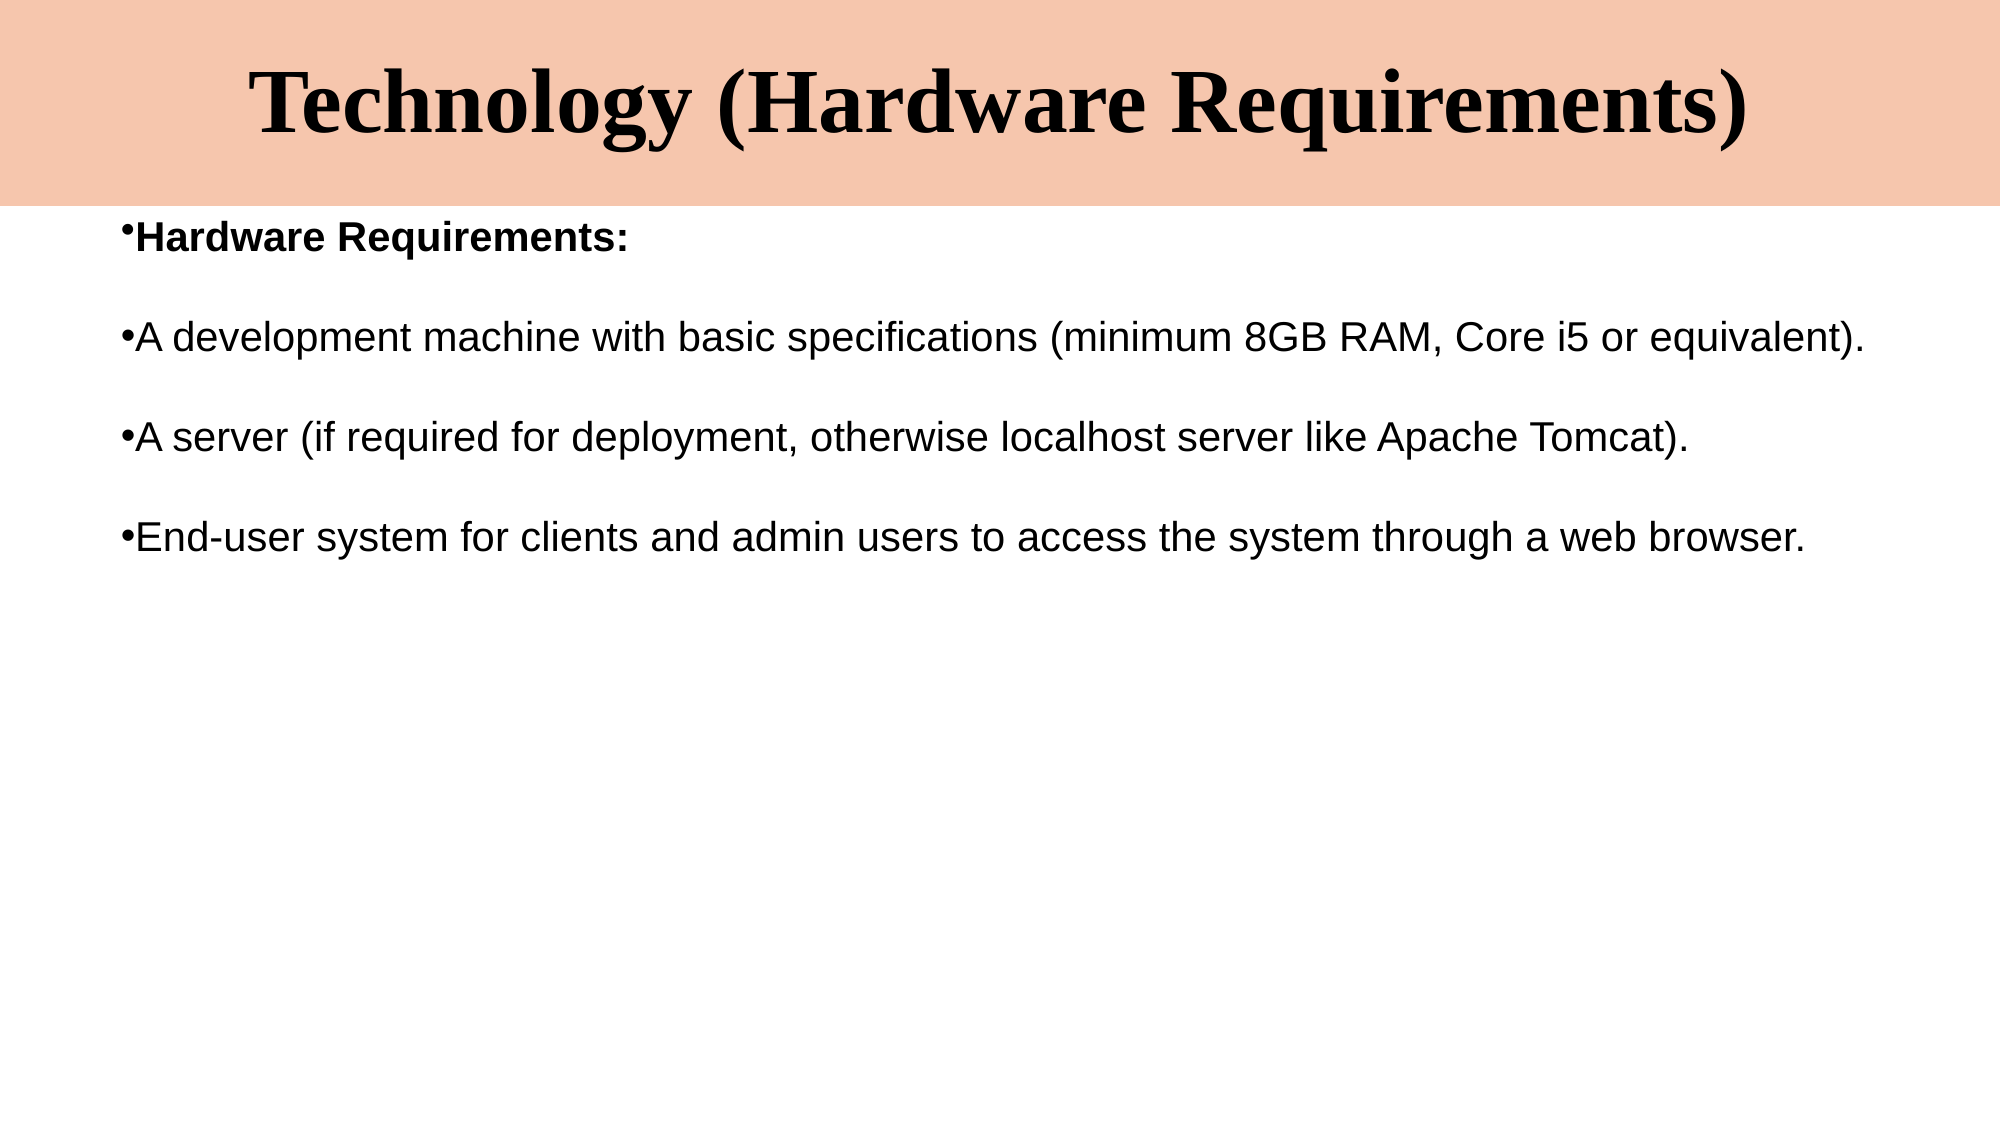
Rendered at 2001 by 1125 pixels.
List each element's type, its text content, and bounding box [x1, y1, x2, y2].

list Hardware Requirements: A development machine with basic specifications (minimum 8GB RAM, Core i5 or equivalent). A server (if required for deployment, otherwise localhost server like Apache Tomcat). End-user system for clients and admin users to access the system through a web browser. [105, 83, 1895, 737]
title Technology (Hardware Requirements) [0, 0, 2000, 206]
